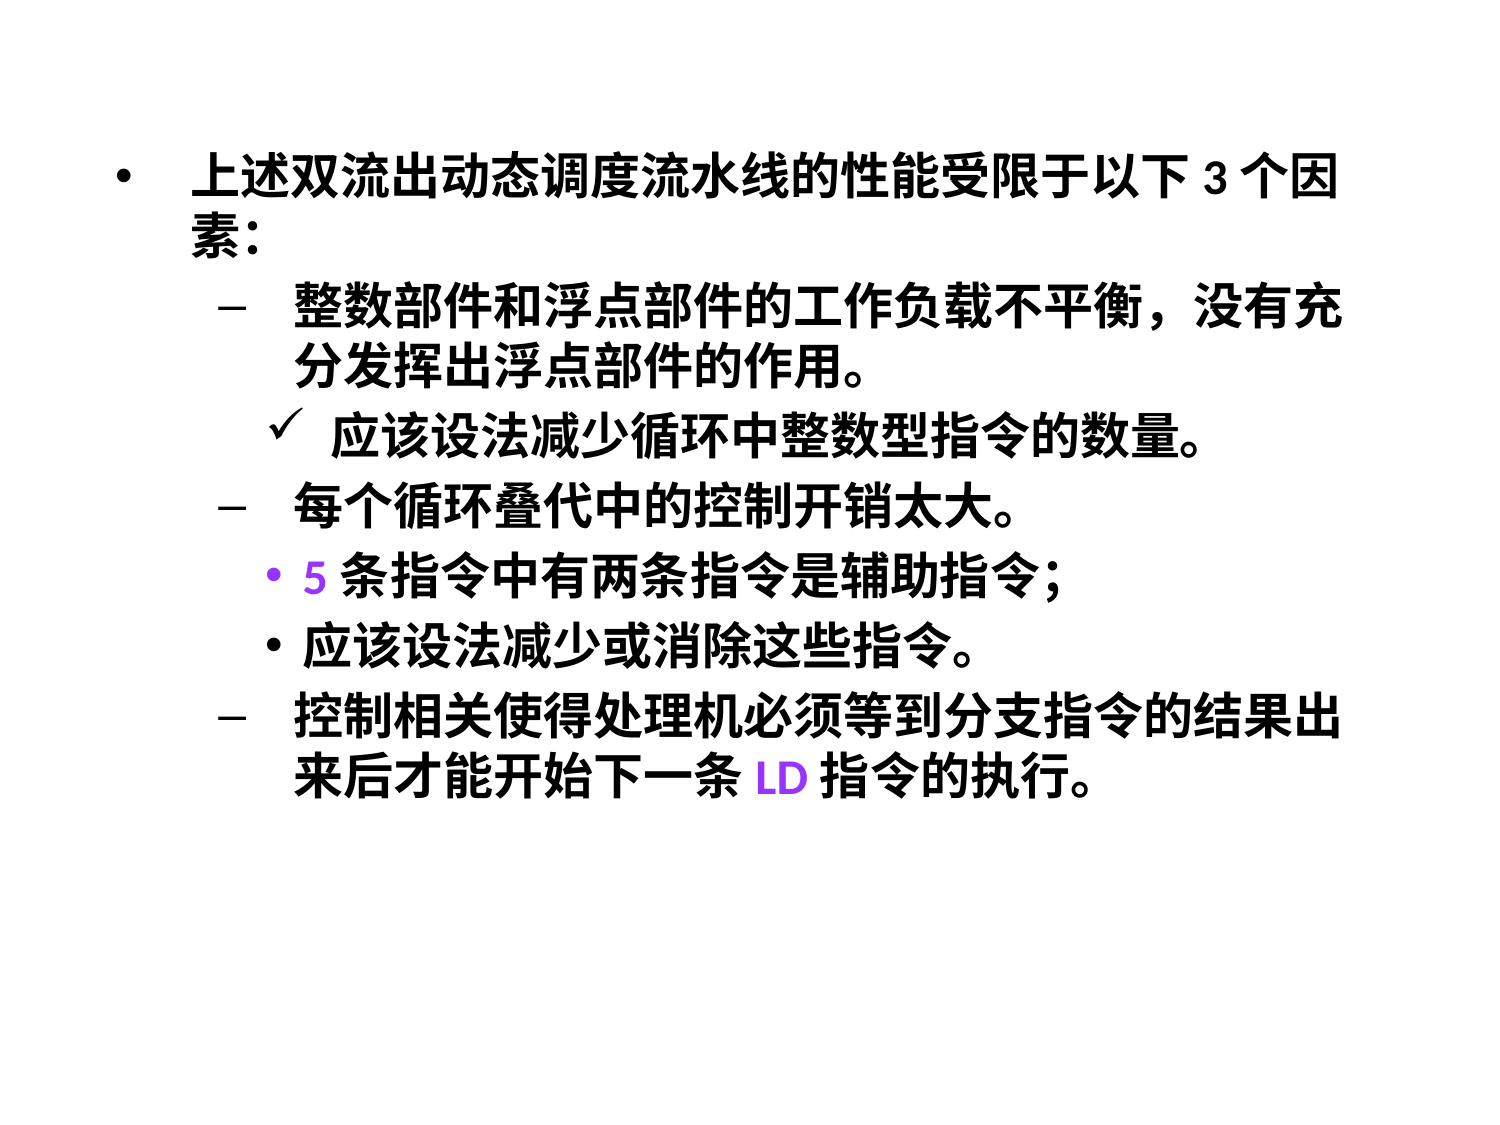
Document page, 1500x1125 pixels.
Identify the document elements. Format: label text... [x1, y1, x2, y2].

list 上述双流出动态调度流水线的性能受限于以下3个因素： 整数部件和浮点部件的工作负载不平衡，没有充分发挥出浮点部件的作用。 应该设法减少循环中整数型指令的数量。 每个循环叠代中的控制开销太大。 5条指令中有两条指令是辅助指令； 应该设法减少或消除这些指令。 控制相关使得处理机必须等到分支指令的结果出来后才能开始下一条LD指令的执行。 [100, 137, 1388, 878]
